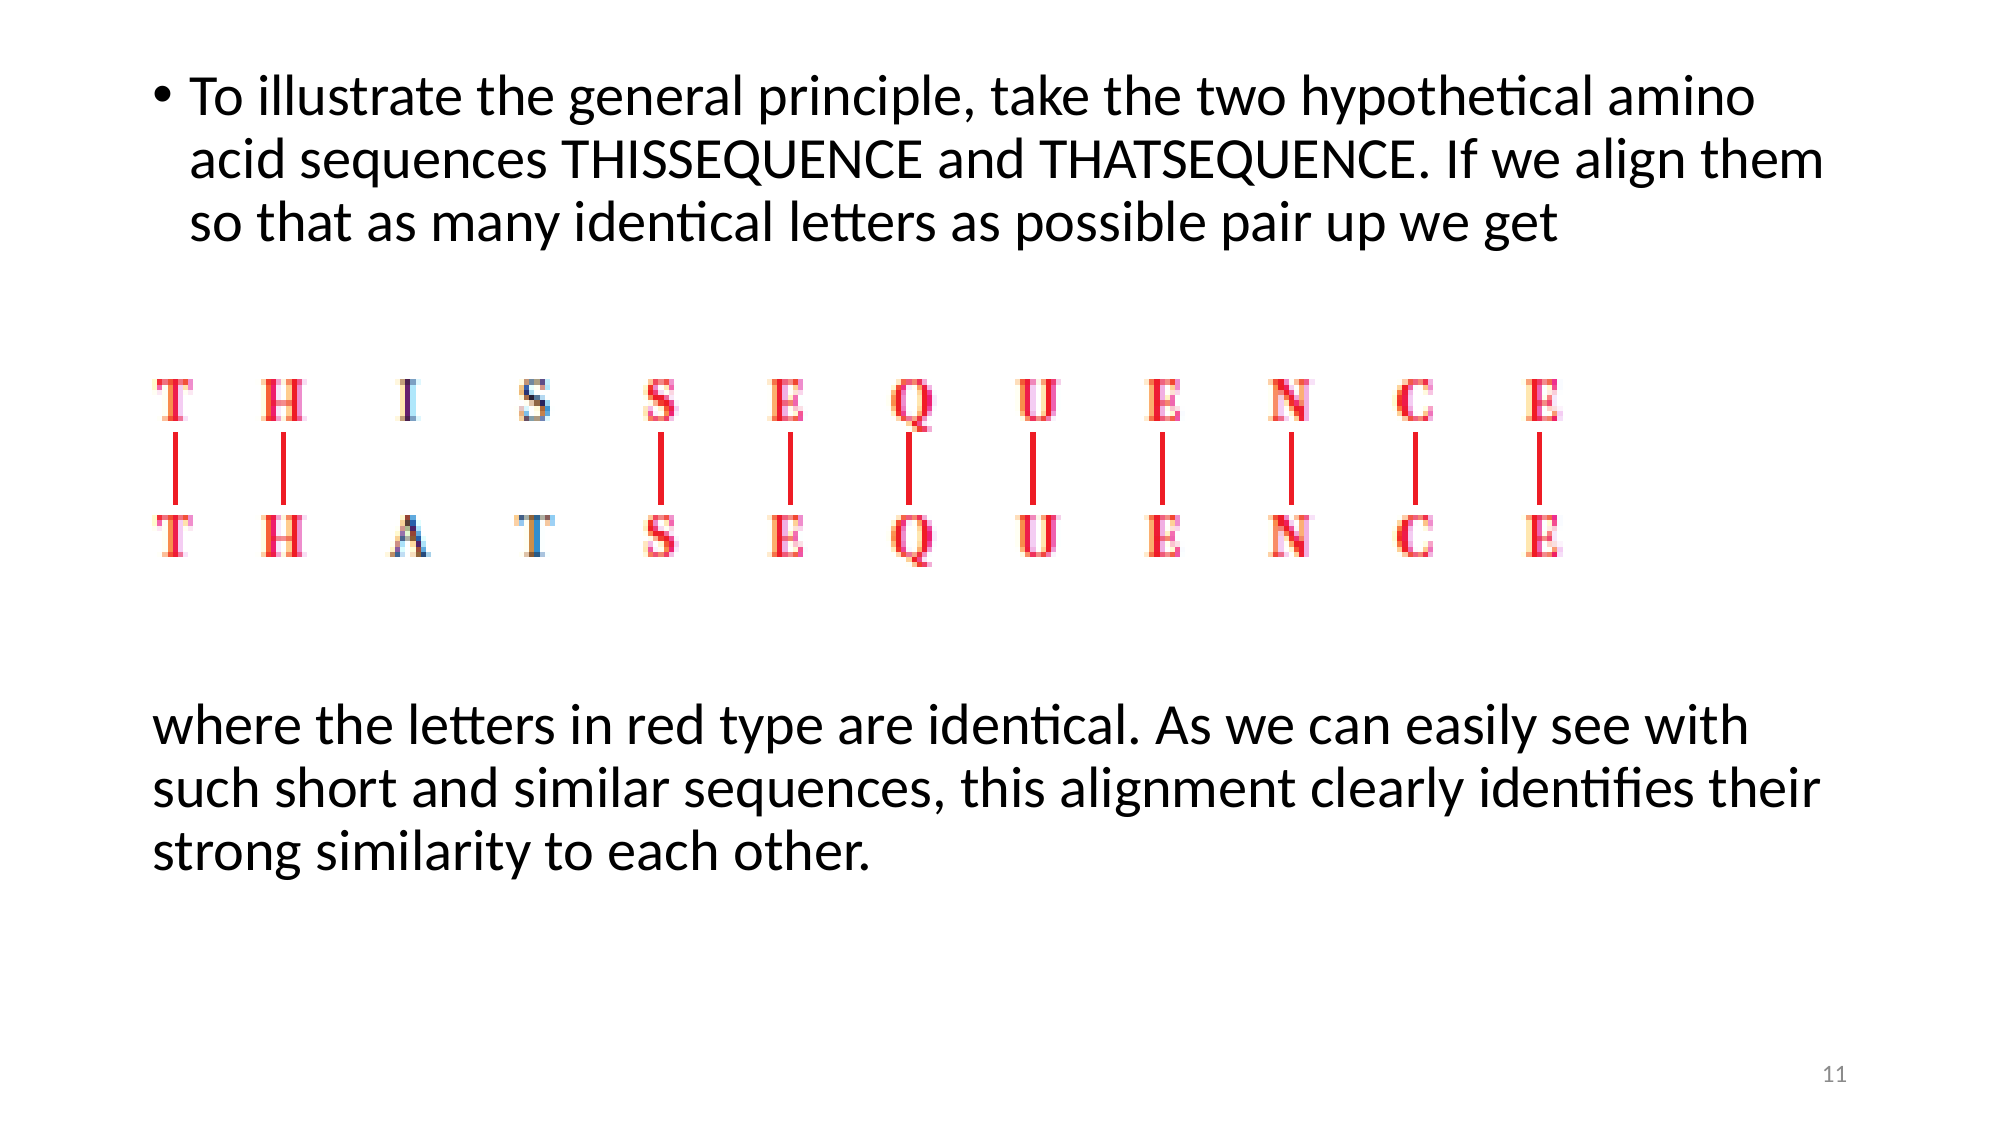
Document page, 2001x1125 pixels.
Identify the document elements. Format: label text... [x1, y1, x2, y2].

picture [137, 333, 1589, 589]
slide_number 11 [1412, 1042, 1863, 1103]
list To illustrate the general principle, take the two hypothetical amino acid sequences THISSEQUENCE and THATSEQUENCE. If we align them so that as many identical letters as possible pair up we get where the letters in red type are identical. As we can easily see with such short and similar sequences, this alignment clearly identifies their strong similarity to each other. [137, 57, 1863, 1014]
